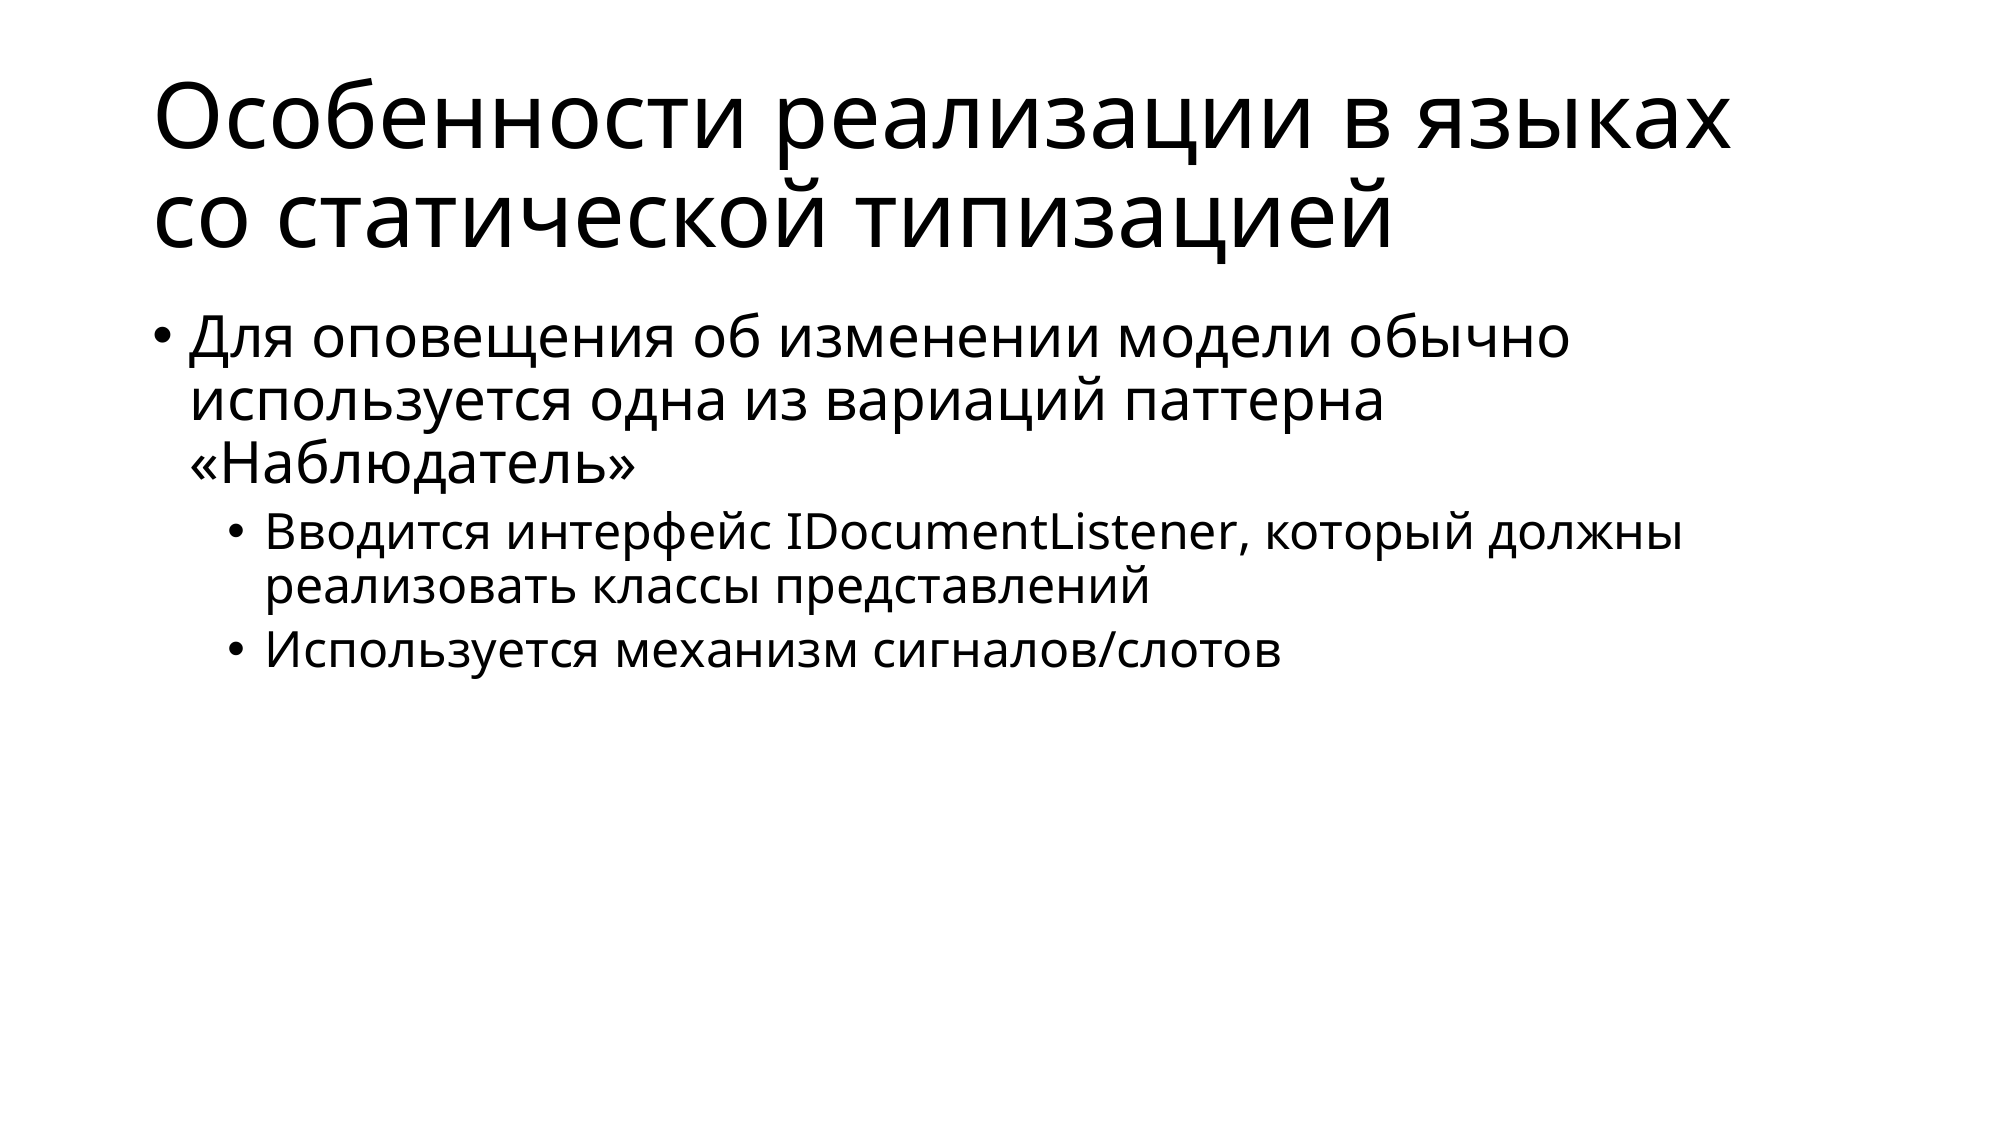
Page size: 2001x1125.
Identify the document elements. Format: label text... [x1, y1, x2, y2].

list Для оповещения об изменении модели обычно используется одна из вариаций паттерна «Наблюдатель» Вводится интерфейс IDocumentListener, который должны реализовать классы представлений Используется механизм сигналов/слотов [137, 299, 1863, 1014]
title Особенности реализации в языках со статической типизацией [137, 59, 1863, 278]
